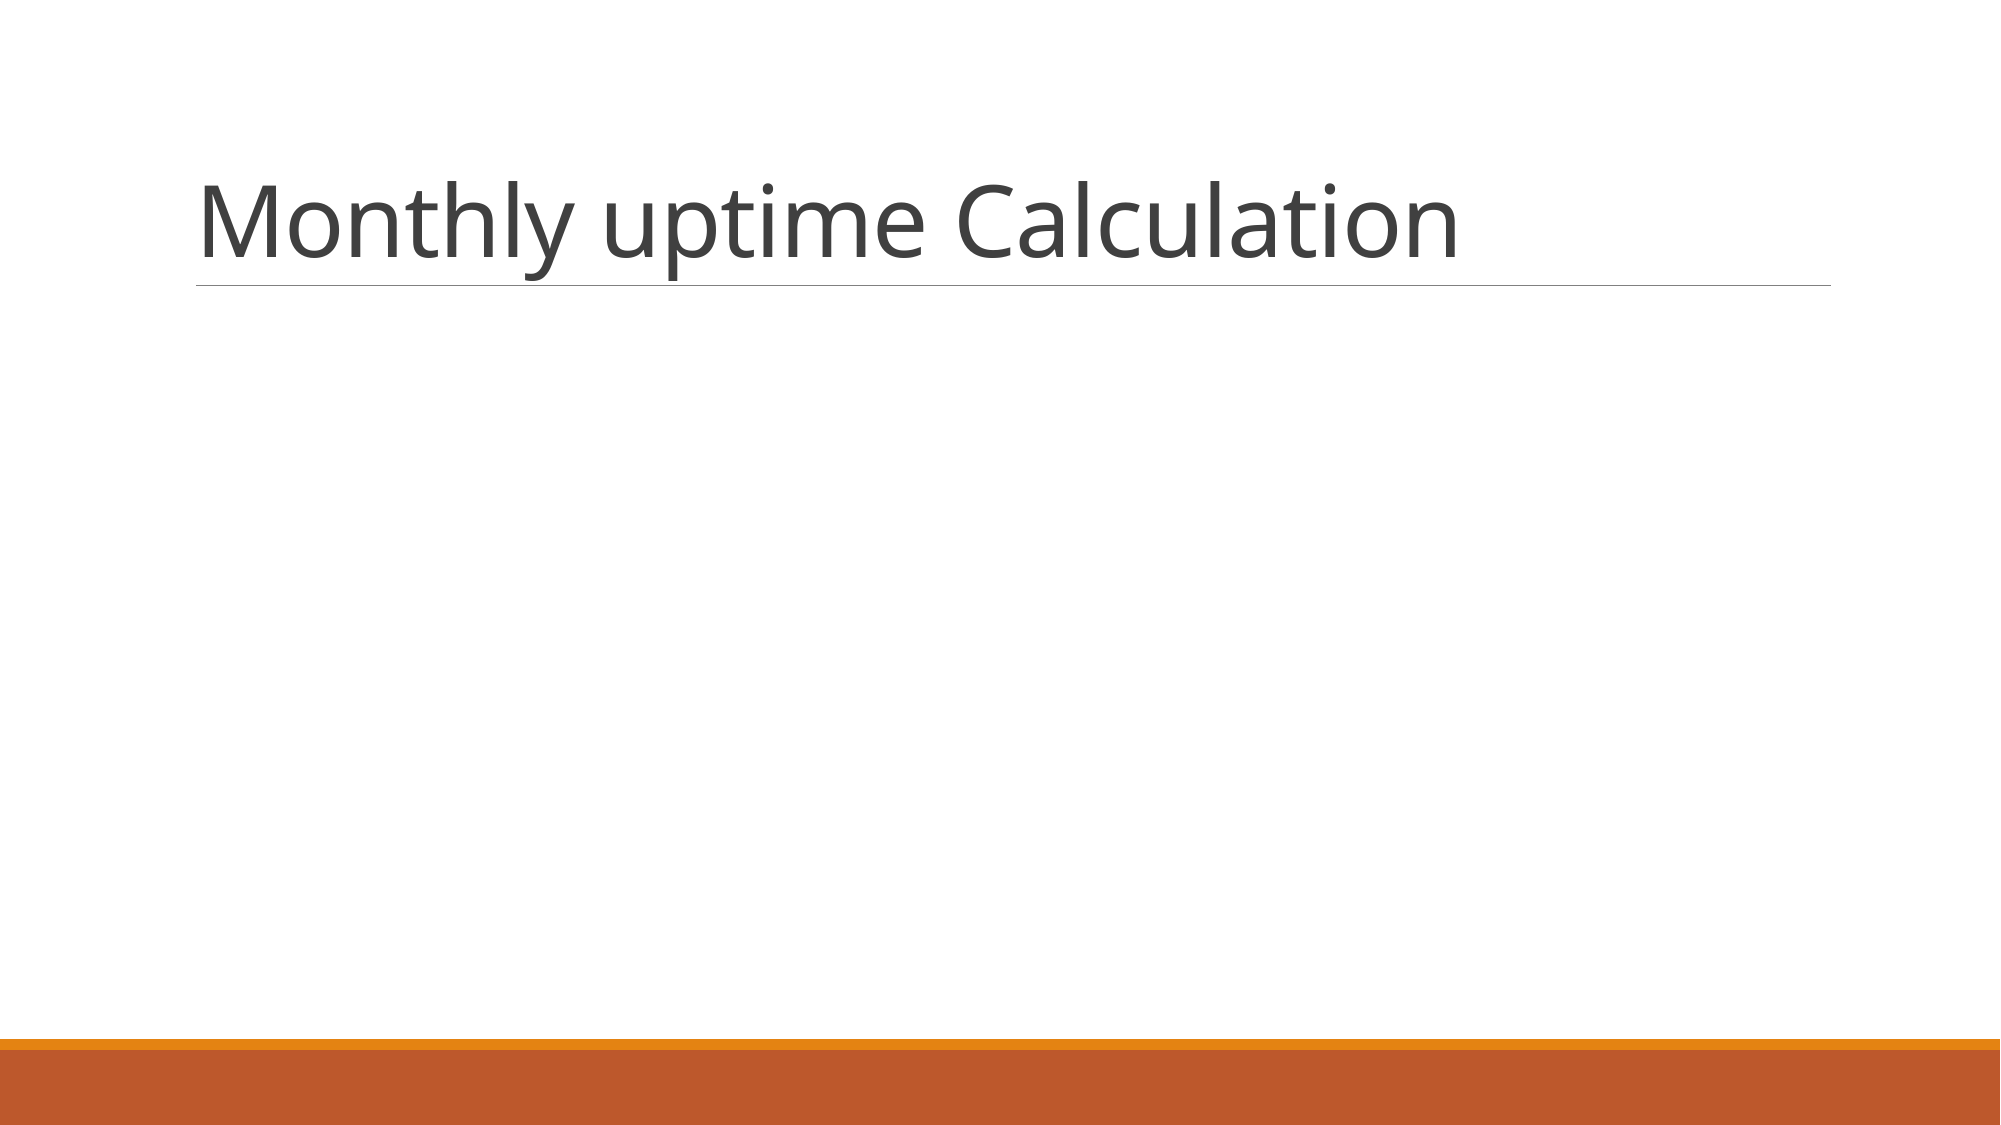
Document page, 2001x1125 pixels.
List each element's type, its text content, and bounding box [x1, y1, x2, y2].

title Monthly uptime Calculation [180, 47, 1830, 285]
